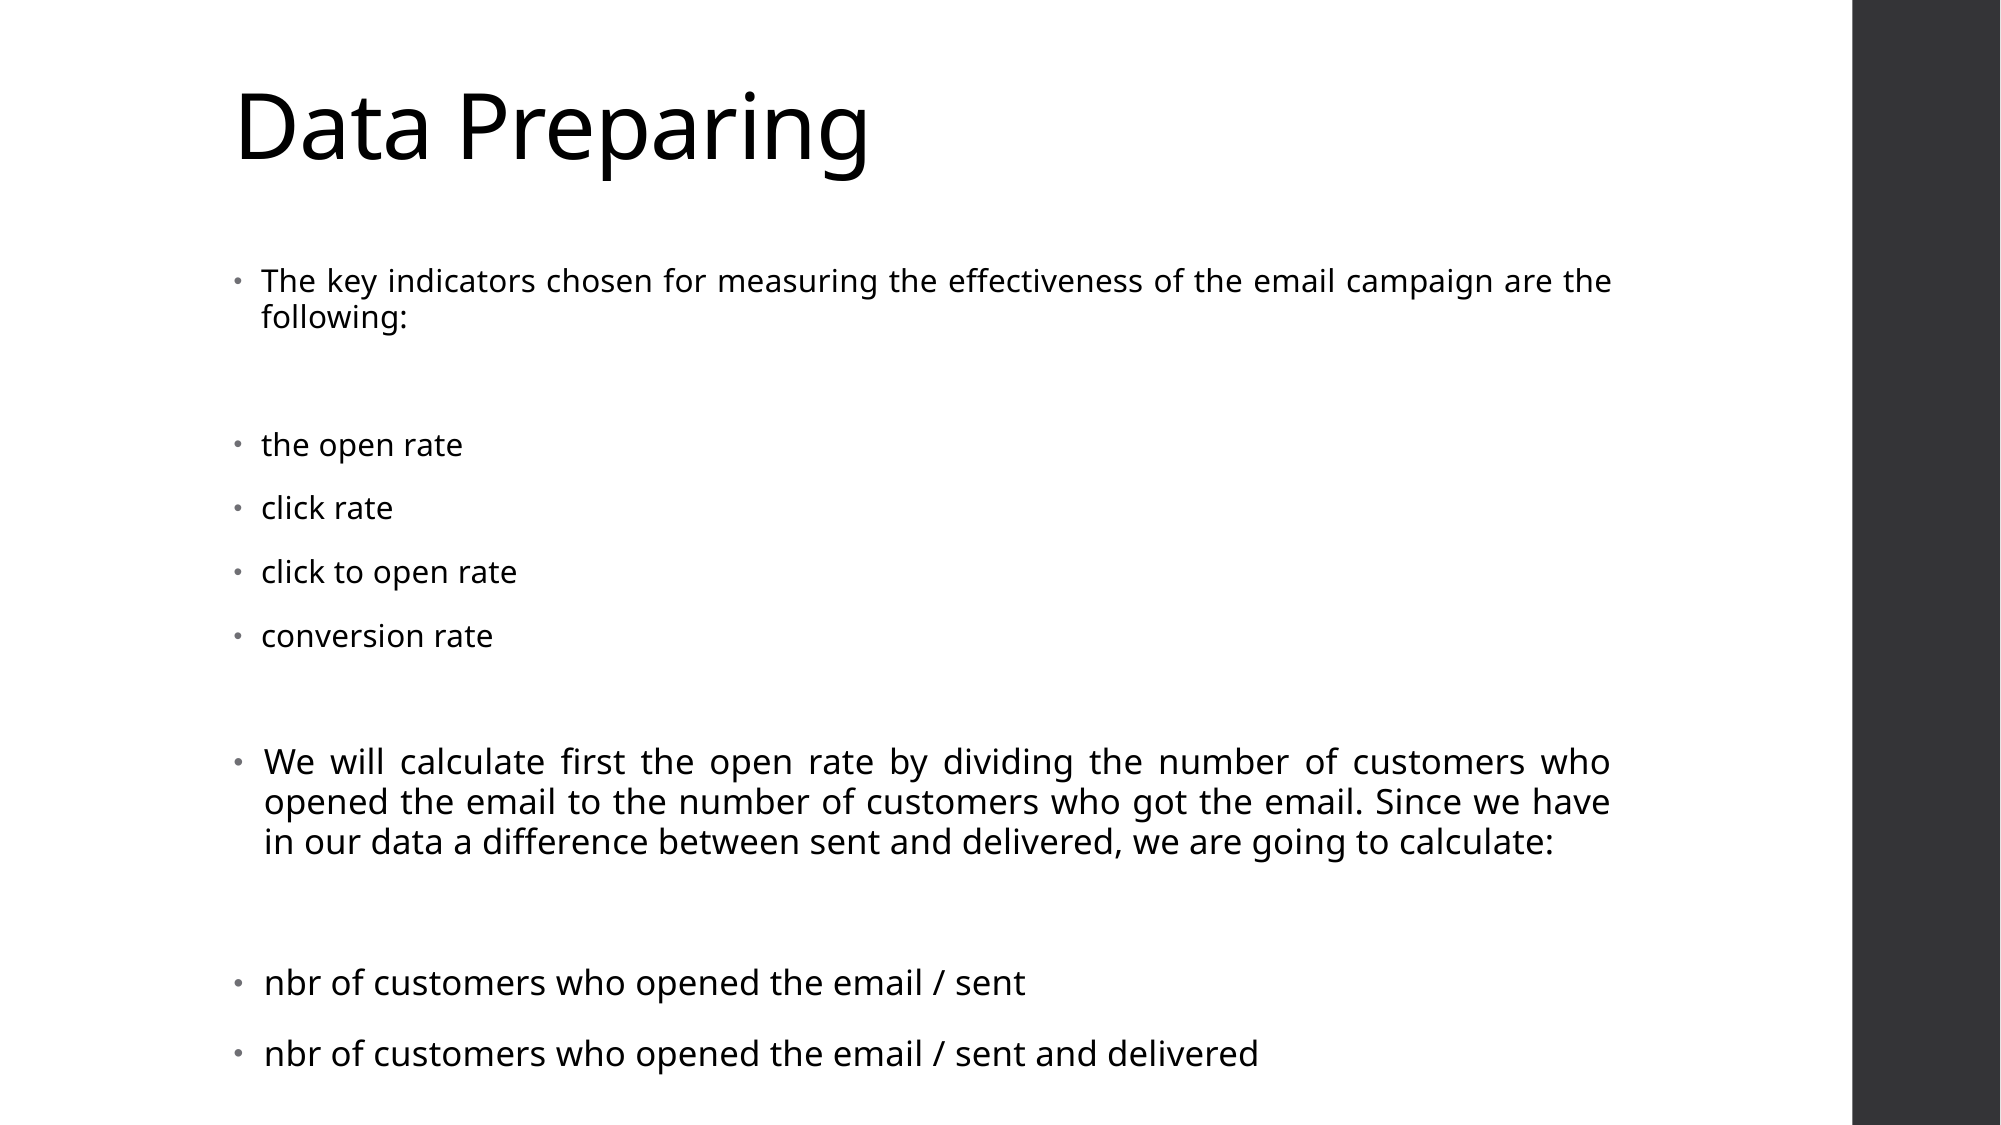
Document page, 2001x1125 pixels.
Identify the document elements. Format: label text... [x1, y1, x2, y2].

title Data Preparing [218, 42, 1809, 187]
text_box The key indicators chosen for measuring the effectiveness of the email campaign are the following: the open rate click rate click to open rate conversion rate [218, 256, 1629, 666]
list We will calculate first the open rate by dividing the number of customers who opened the email to the number of customers who got the email. Since we have in our data a difference between sent and delivered, we are going to calculate: nbr of customers who opened the email / sent nbr of customers who opened the email / sent and delivered [218, 735, 1629, 1113]
